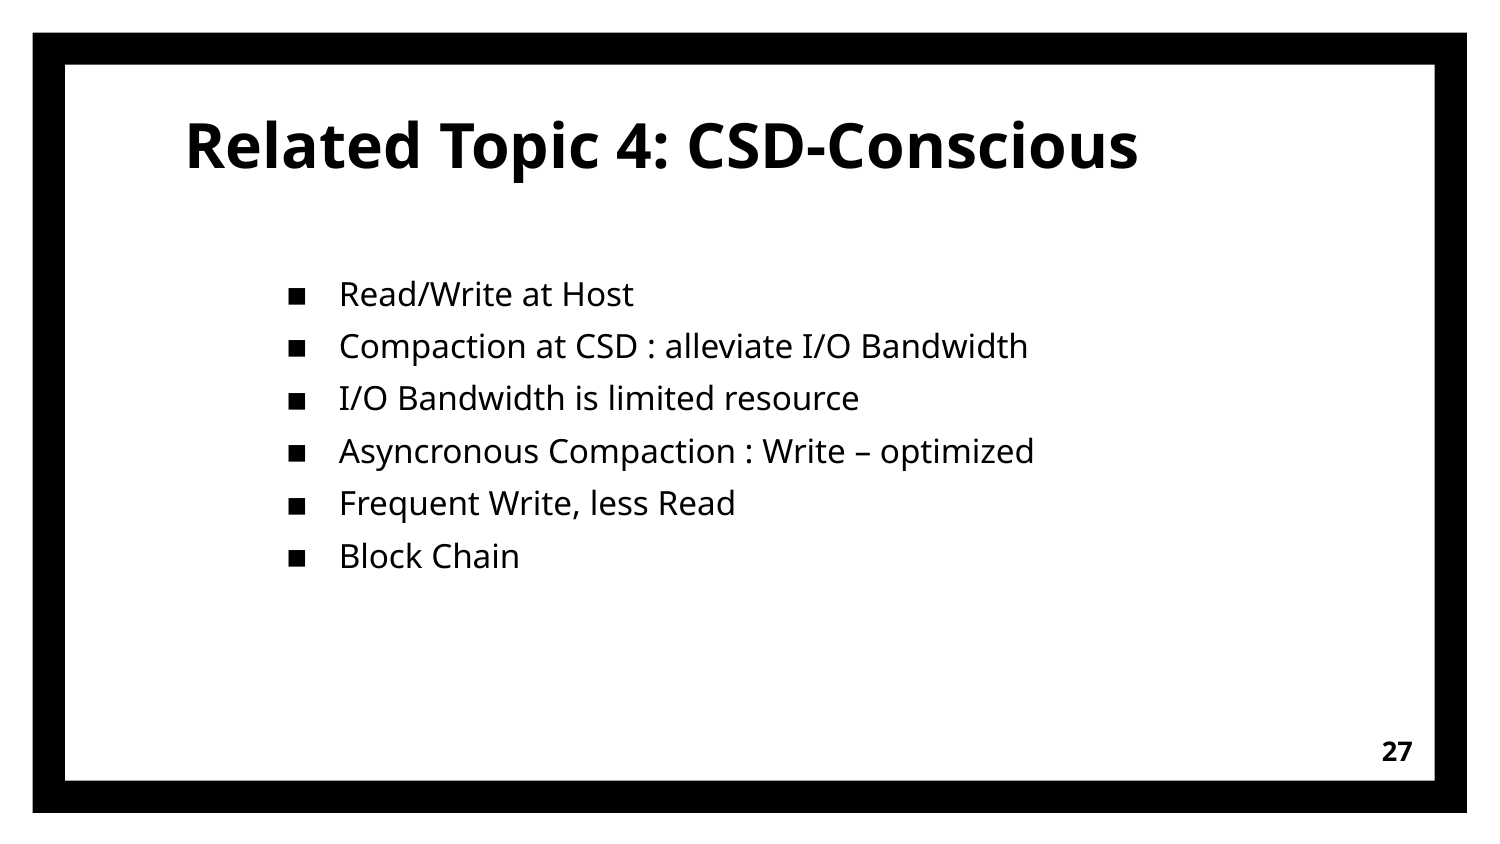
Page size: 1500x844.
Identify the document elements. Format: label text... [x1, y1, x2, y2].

text_box Related Topic 4: CSD-Conscious [169, 124, 1365, 201]
text_box <number> [1338, 720, 1428, 785]
text_box Read/Write at Host Compaction at CSD : alleviate I/O Bandwidth I/O Bandwidth is limited resource Asyncronous Compaction : Write – optimized Frequent Write, less Read Block Chain [249, 257, 1191, 566]
